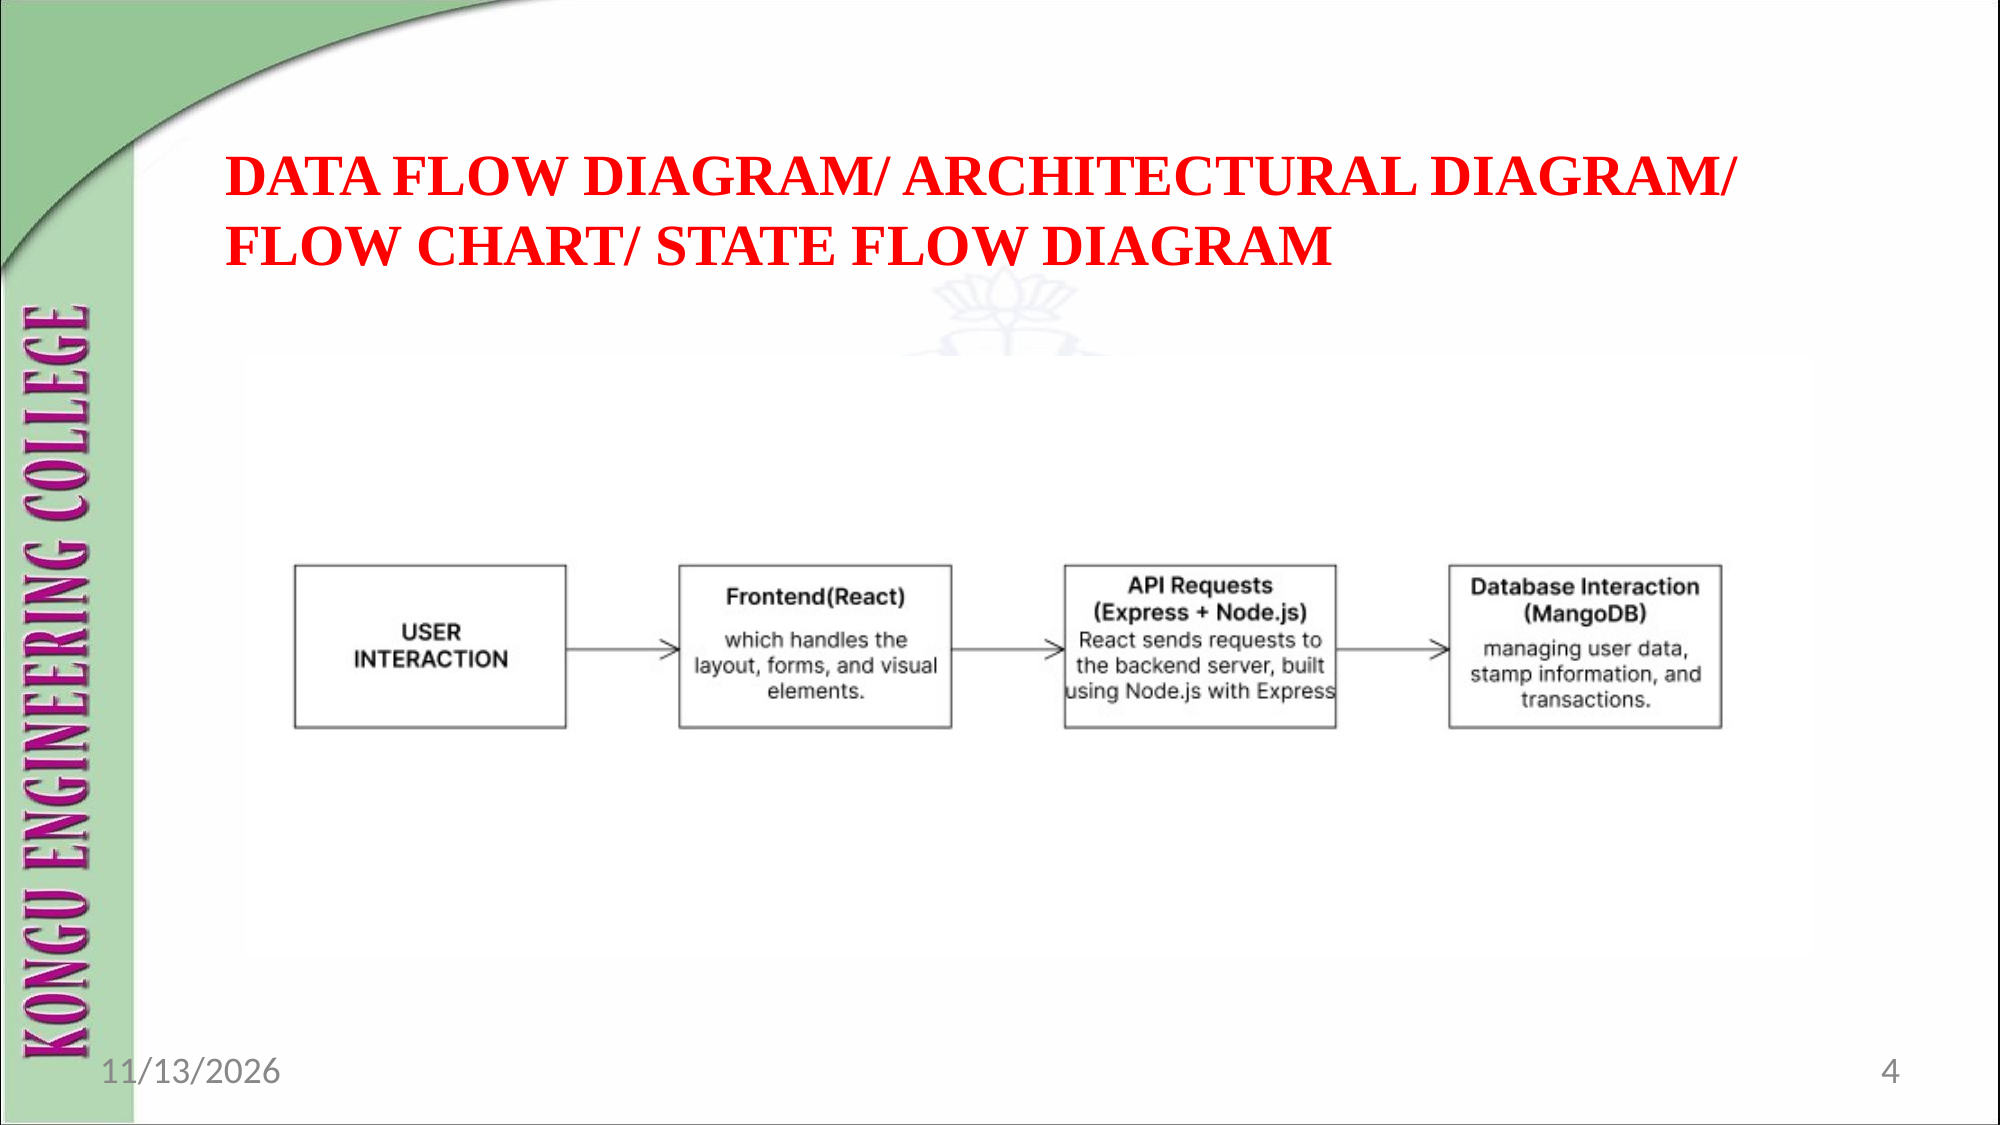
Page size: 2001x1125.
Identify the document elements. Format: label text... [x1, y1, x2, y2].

picture [0, 0, 2000, 1125]
title DATA FLOW DIAGRAM/ ARCHITECTURAL DIAGRAM/ FLOW CHART/ STATE FLOW DIAGRAM [225, 137, 1875, 326]
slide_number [99, 1046, 560, 1103]
slide_number 4 [1440, 1046, 1900, 1103]
